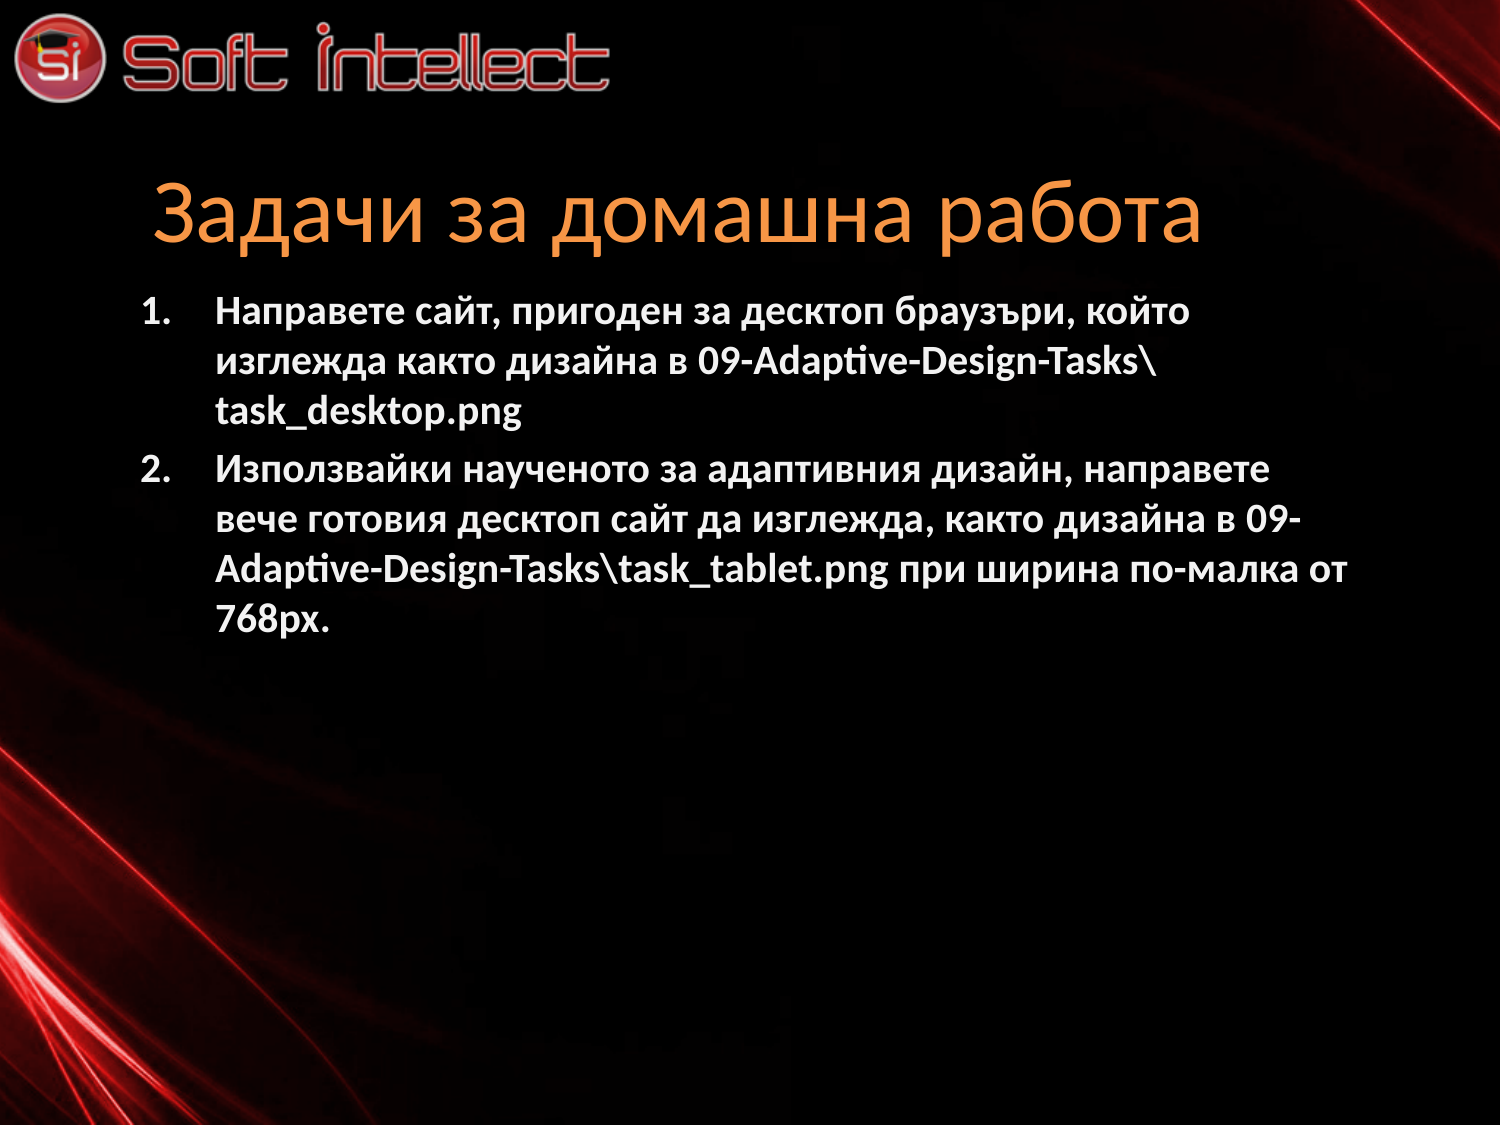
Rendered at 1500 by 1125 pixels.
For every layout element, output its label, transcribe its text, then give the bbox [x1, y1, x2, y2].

list Направете сайт, пригоден за десктоп браузъри, който изглежда както дизайна в 09-Adaptive-Design-Tasks\task_desktop.png Използвайки наученото за адаптивния дизайн, направете вече готовия десктоп сайт да изглежда, както дизайна в 09-Adaptive-Design-Tasks\task_tablet.png при ширина по-малка от 768px. [125, 275, 1375, 1038]
picture [0, 0, 1500, 1125]
title Задачи за домашна работа [137, 112, 1488, 300]
